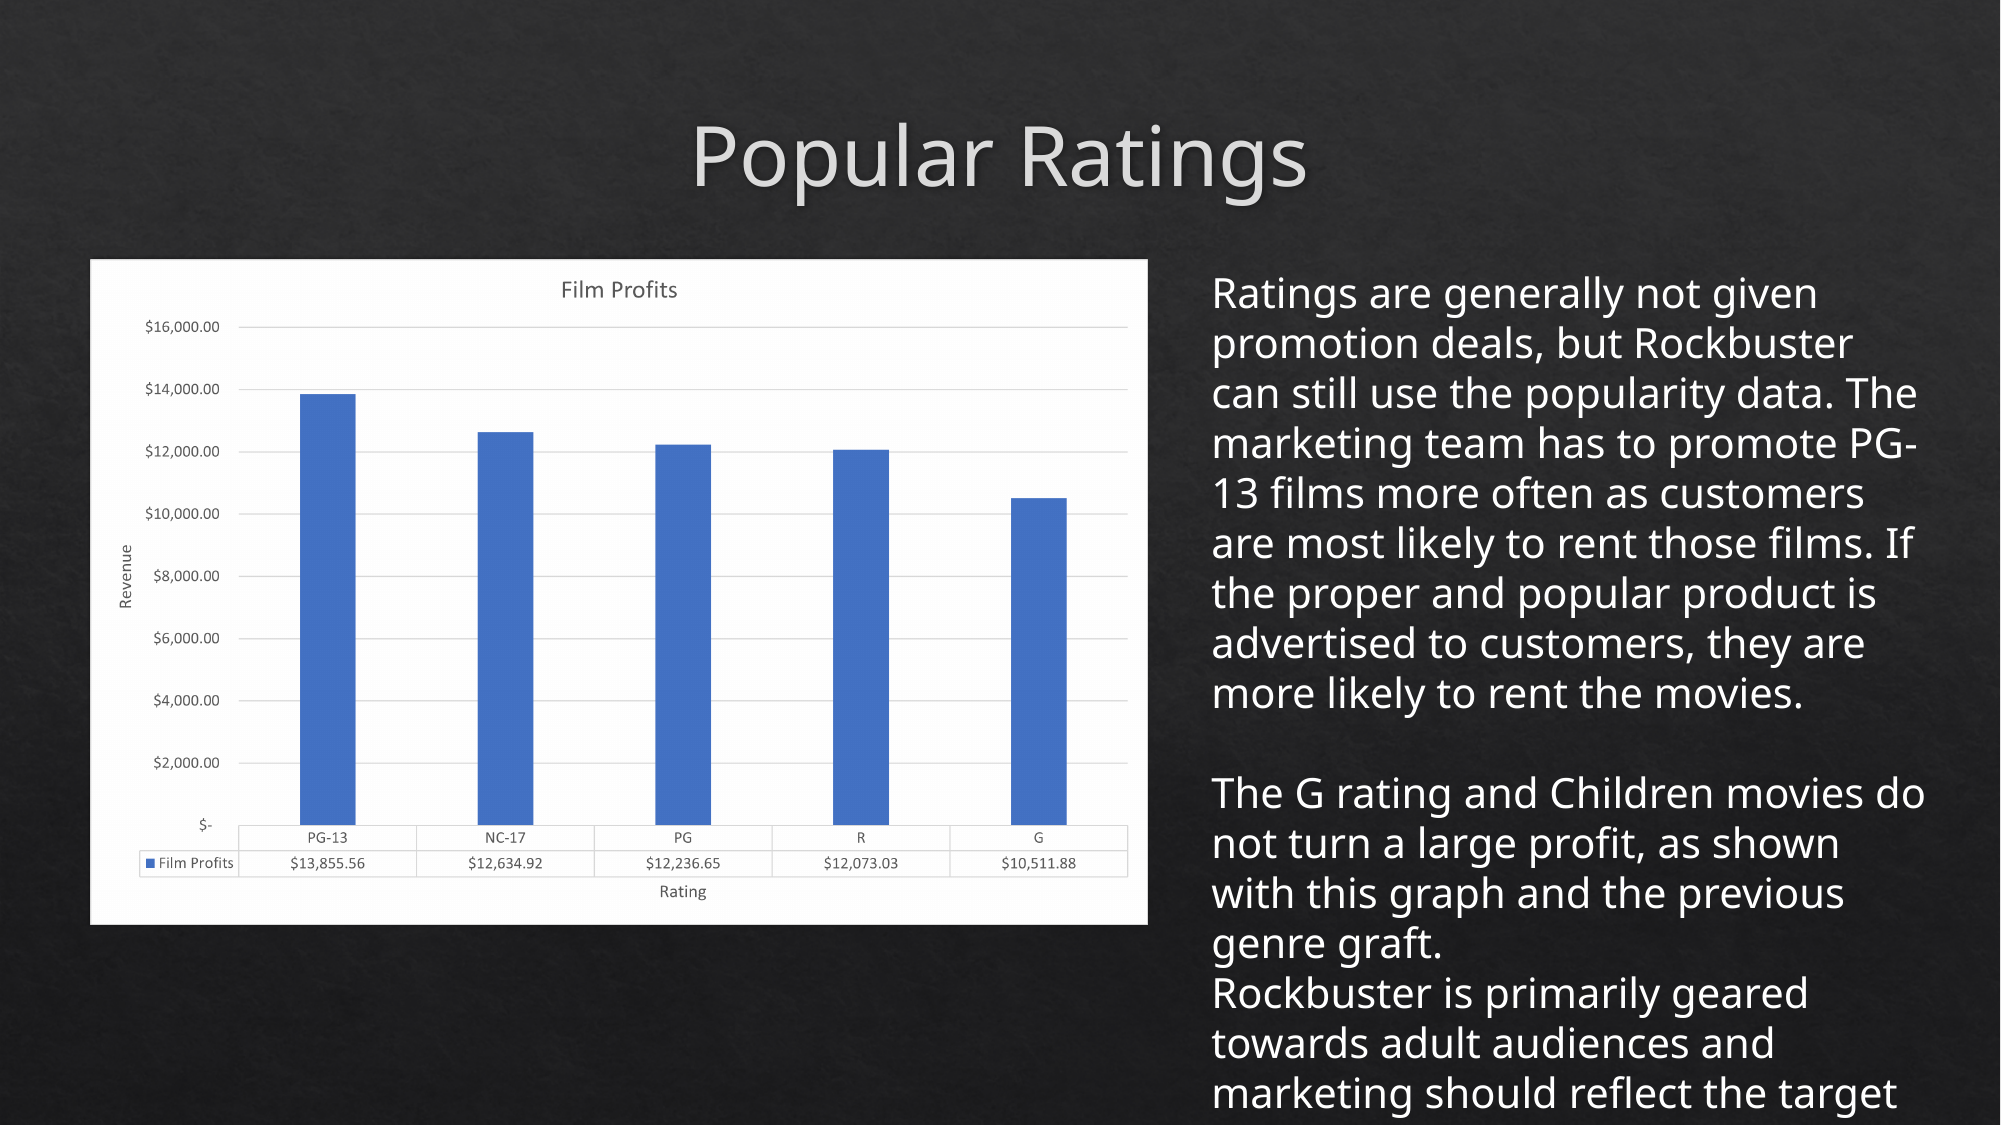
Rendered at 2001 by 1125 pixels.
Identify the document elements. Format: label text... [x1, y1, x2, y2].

text_box Ratings are generally not given promotion deals, but Rockbuster can still use the popularity data. The marketing team has to promote PG-13 films more often as customers are most likely to rent those films. If the proper and popular product is advertised to customers, they are more likely to rent the movies. The G rating and Children movies do not turn a large profit, as shown with this graph and the previous genre graft. Rockbuster is primarily geared towards adult audiences and marketing should reflect the target customers. [1196, 259, 1942, 1125]
title Popular Ratings [150, 73, 1850, 233]
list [90, 258, 1149, 926]
